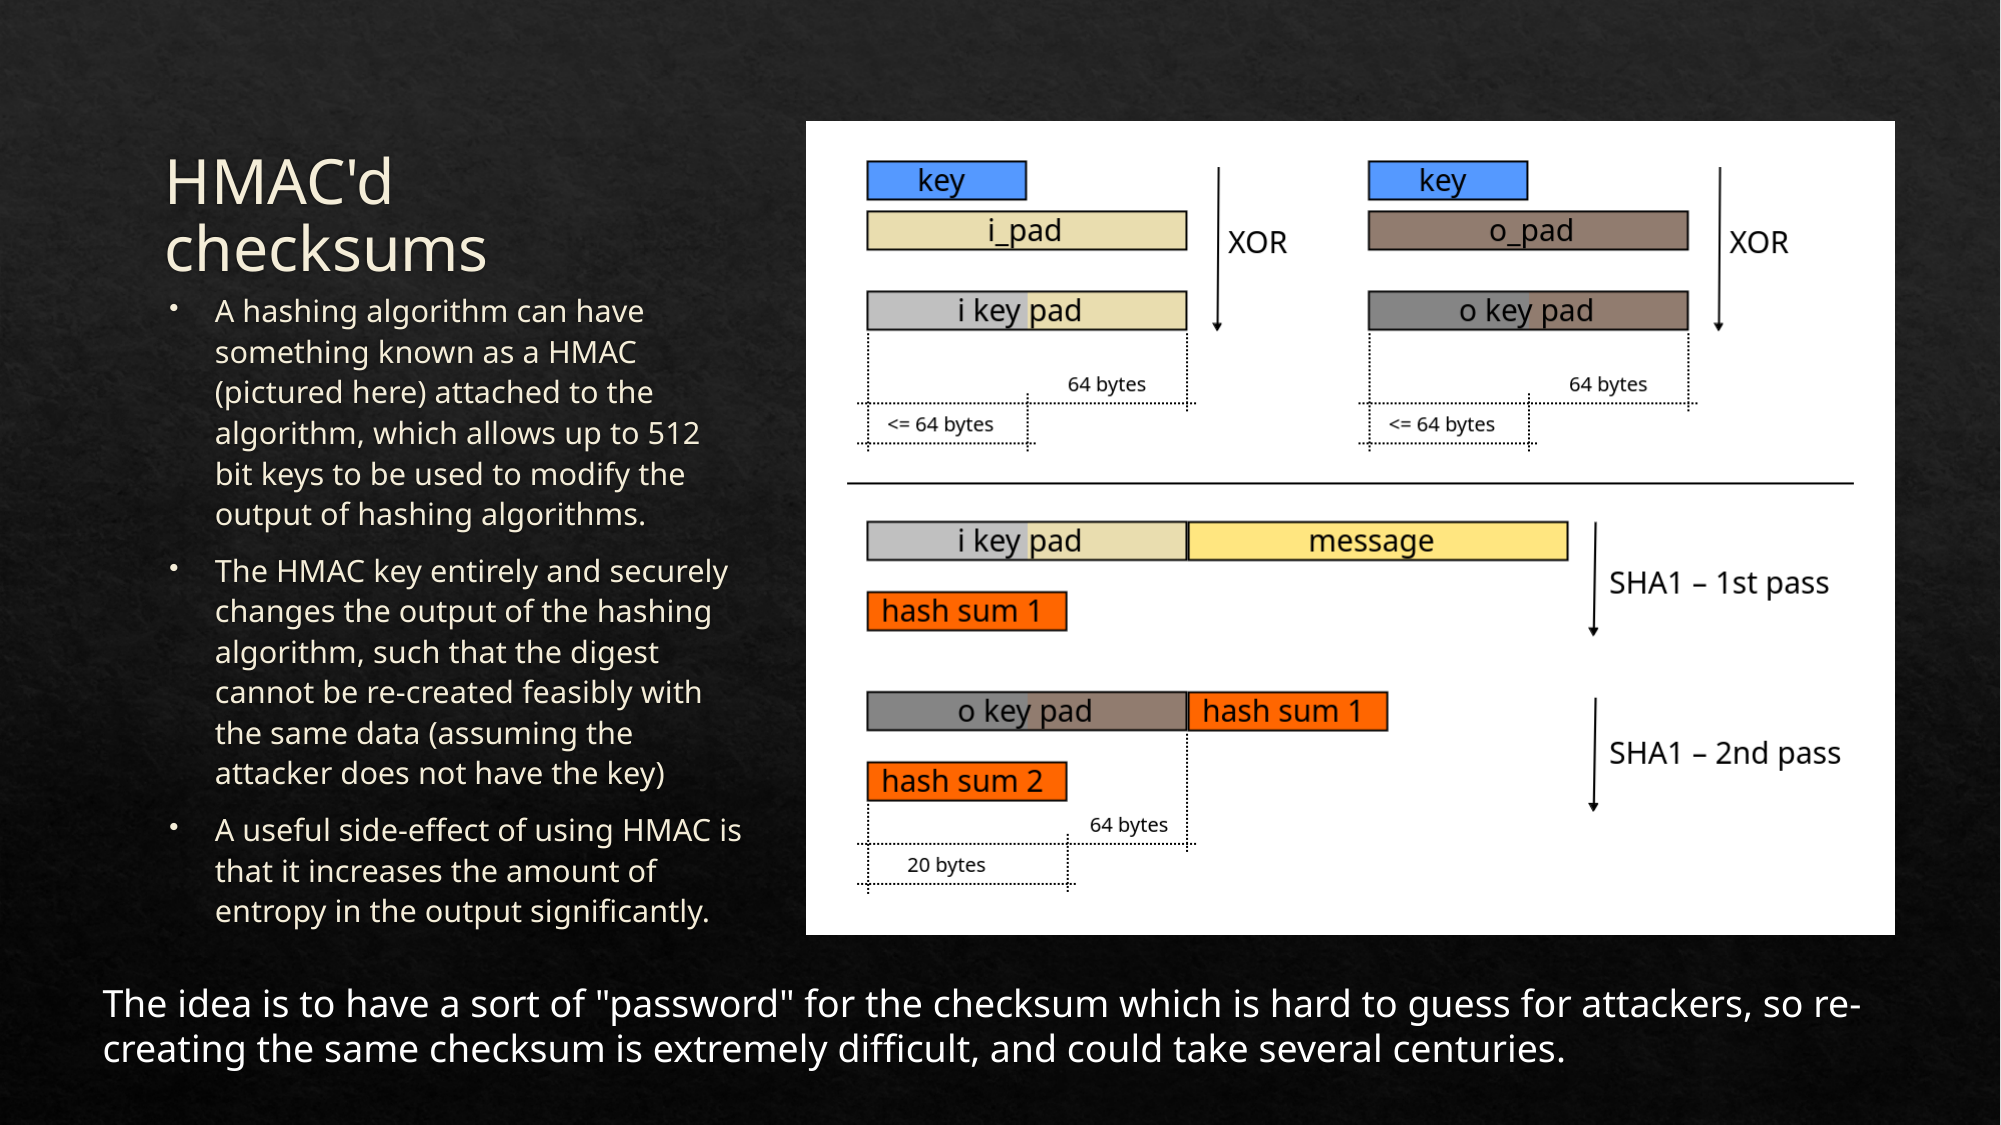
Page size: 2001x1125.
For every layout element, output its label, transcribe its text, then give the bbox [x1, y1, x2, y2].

text_box [0, 0, 2000, 1125]
picture [806, 120, 1895, 935]
title HMAC'd checksums [149, 105, 705, 277]
list A hashing algorithm can have something known as a HMAC (pictured here) attached to the algorithm, which allows up to 512 bit keys to be used to modify the output of hashing algorithms. The HMAC key entirely and securely changes the output of the hashing algorithm, such that the digest cannot be re-created feasibly with the same data (assuming the attacker does not have the key) A useful side-effect of using HMAC is that it increases the amount of entropy in the output significantly. [149, 280, 758, 950]
text_box The idea is to have a sort of "password" for the checksum which is hard to guess for attackers, so re-creating the same checksum is extremely difficult, and could take several centuries. [87, 972, 1936, 1078]
